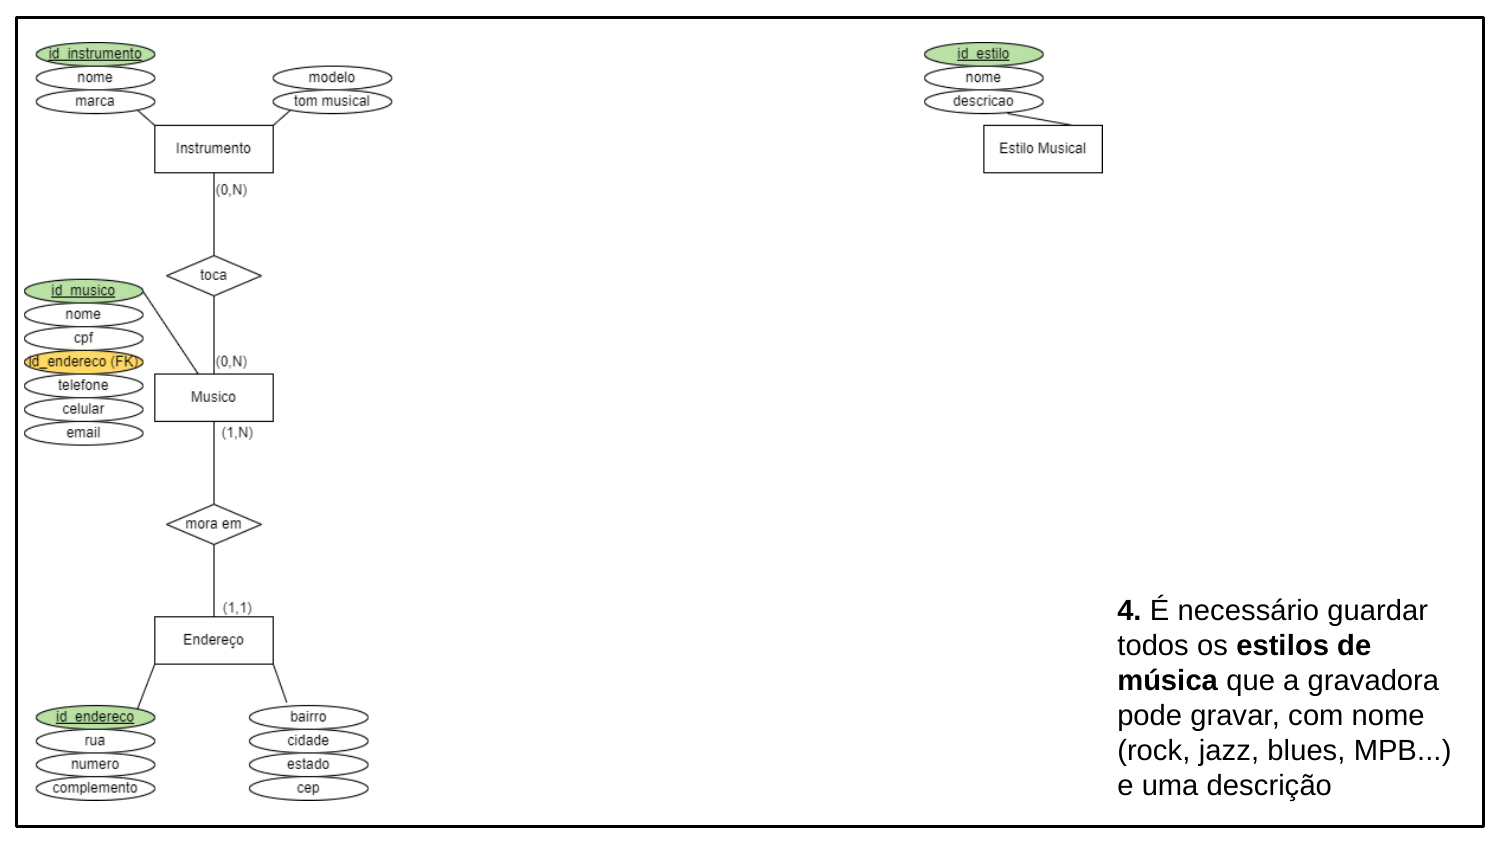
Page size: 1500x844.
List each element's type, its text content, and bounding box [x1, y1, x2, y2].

picture [24, 42, 1103, 802]
text_box 4. É necessário guardar todos os estilos de música que a gravadora pode gravar, com nome (rock, jazz, blues, MPB...) e uma descrição [1102, 576, 1477, 817]
